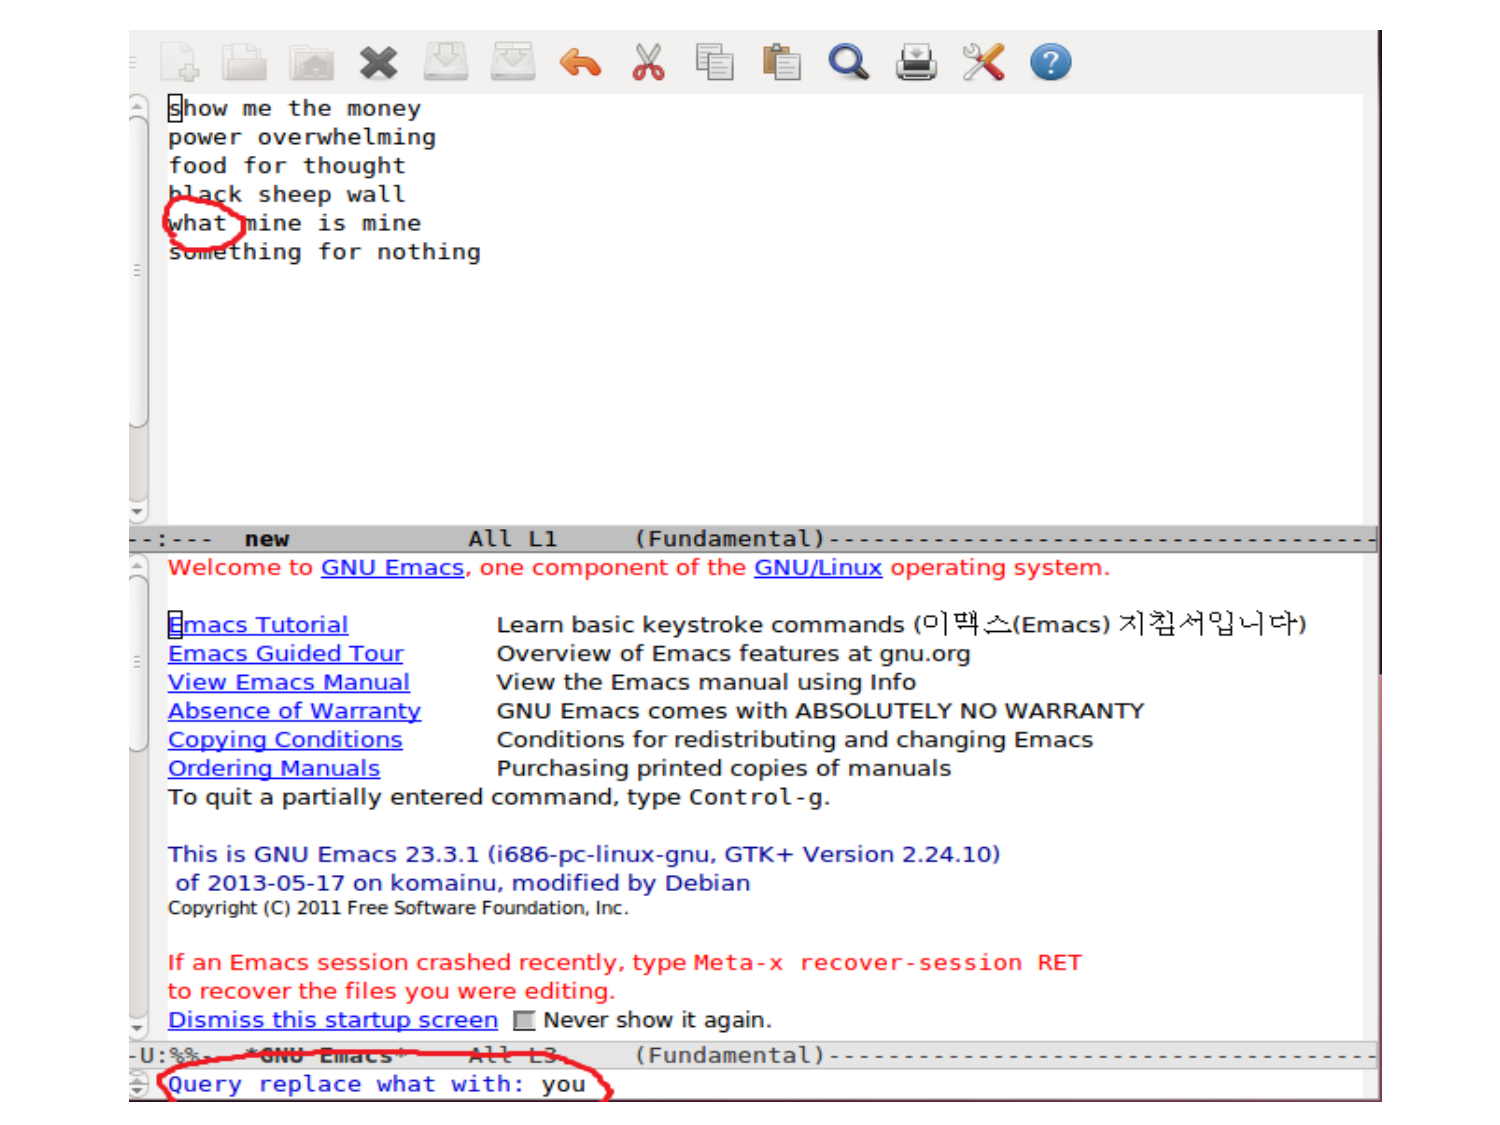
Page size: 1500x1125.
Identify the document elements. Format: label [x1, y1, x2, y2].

picture [129, 30, 1382, 1102]
